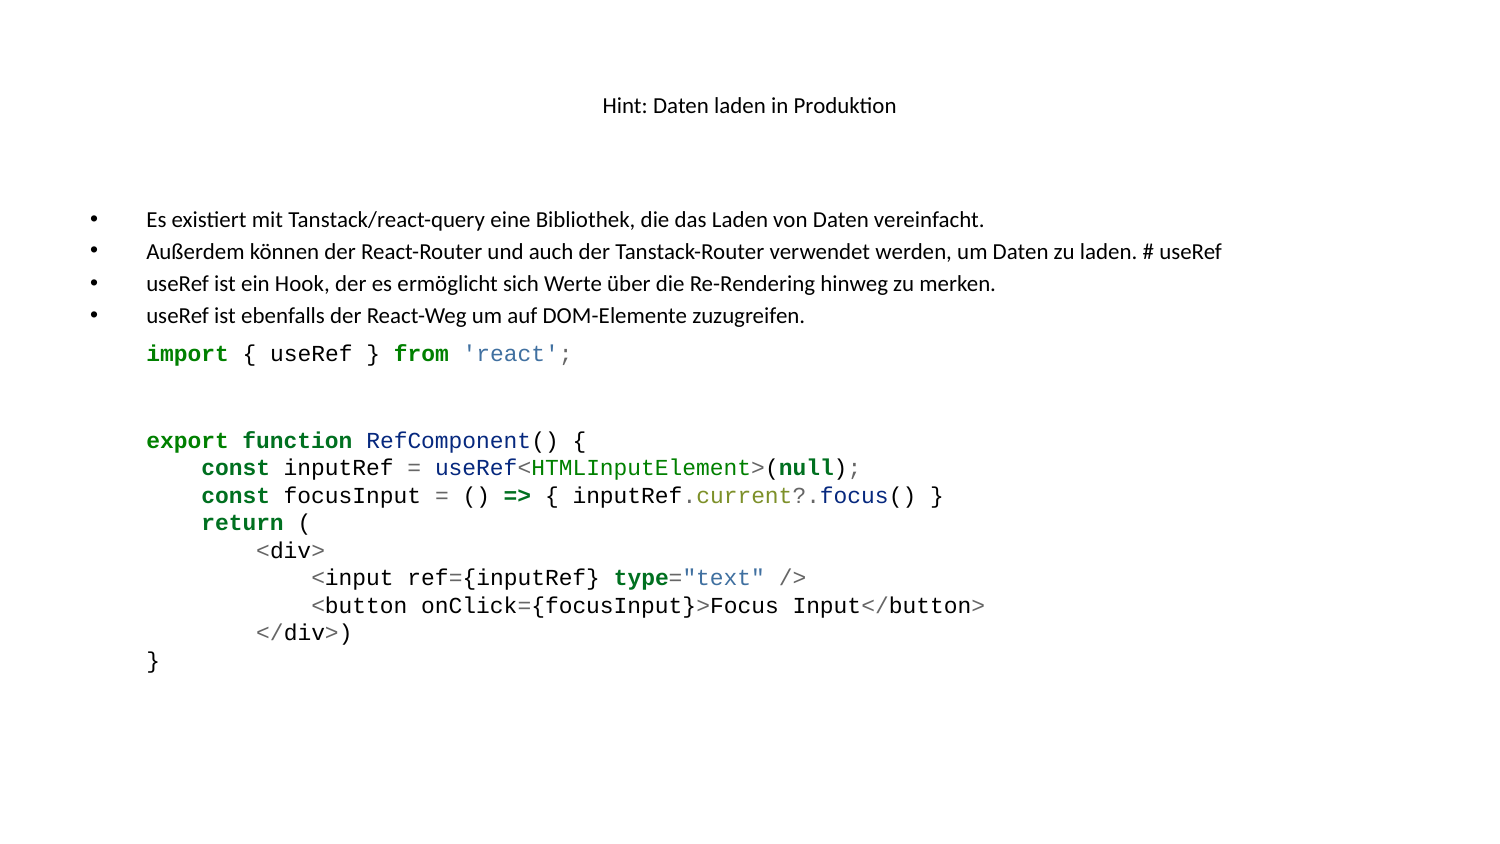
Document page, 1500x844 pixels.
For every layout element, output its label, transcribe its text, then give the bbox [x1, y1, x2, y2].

list Es existiert mit Tanstack/react-query eine Bibliothek, die das Laden von Daten vereinfacht. Außerdem können der React-Router und auch der Tanstack-Router verwendet werden, um Daten zu laden. # useRef useRef ist ein Hook, der es ermöglicht sich Werte über die Re-Rendering hinweg zu merken. useRef ist ebenfalls der React-Weg um auf DOM-Elemente zuzugreifen. import { useRef } from 'react'; export function RefComponent() { const inputRef = useRef<HTMLInputElement>(null); const focusInput = () => { inputRef.current?.focus() } return ( <div> <input ref={inputRef} type="text" /> <button onClick={focusInput}>Focus Input</button> </div>) } [75, 196, 1425, 754]
title Hint: Daten laden in Produktion [75, 33, 1425, 175]
